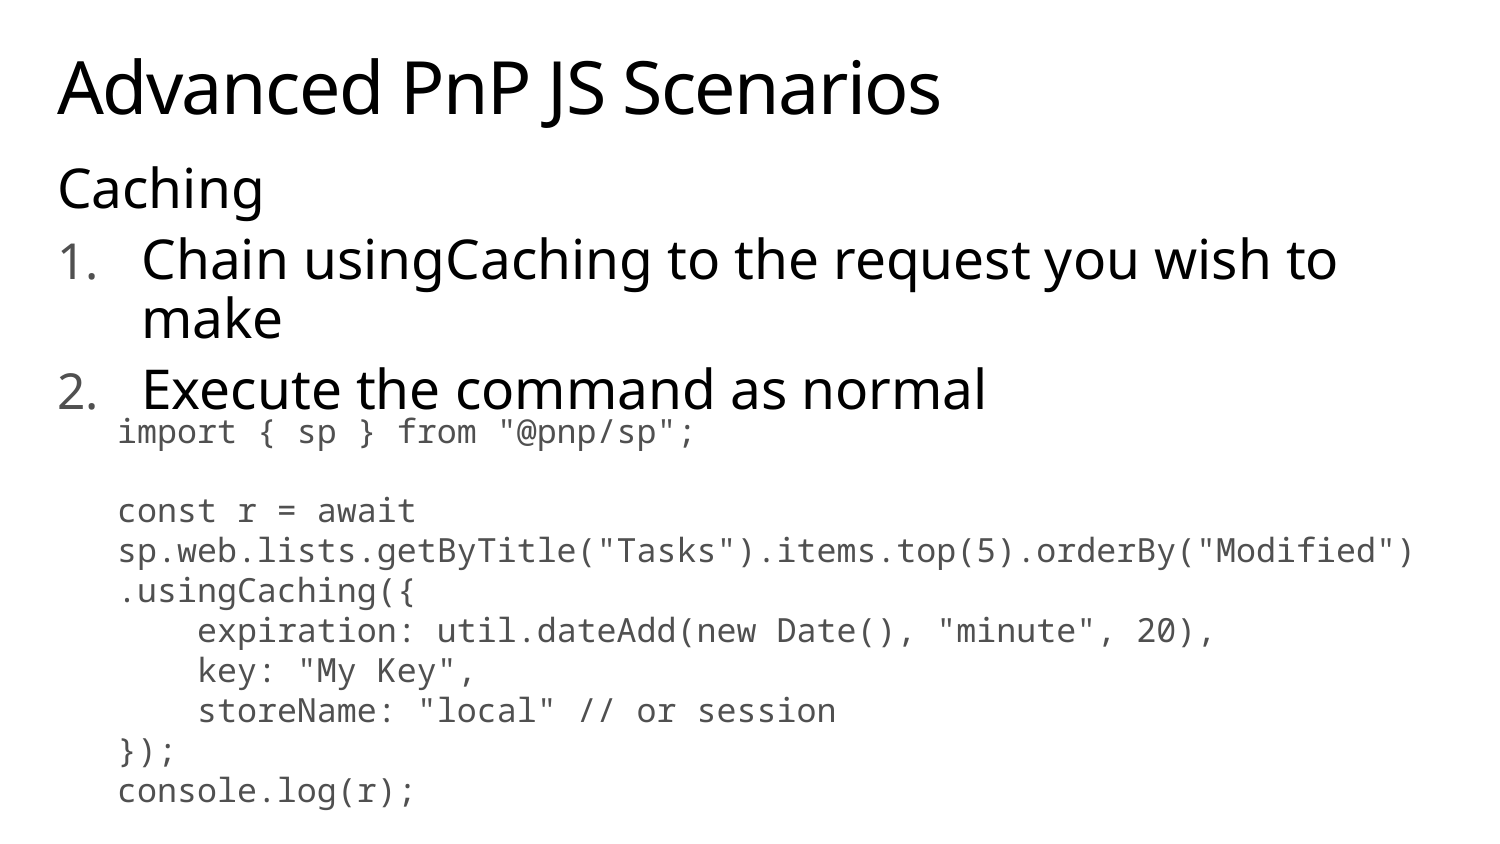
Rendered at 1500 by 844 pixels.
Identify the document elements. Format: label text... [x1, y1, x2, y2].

list Caching Chain usingCaching to the request you wish to make Execute the command as normal [33, 147, 1467, 401]
text_box import { sp } from "@pnp/sp"; const r = await sp.web.lists.getByTitle("Tasks").items.top(5).orderBy("Modified") .usingCaching({ expiration: util.dateAdd(new Date(), "minute", 20), key: "My Key", storeName: "local" // or session }); console.log(r); [87, 385, 1452, 833]
title Advanced PnP JS Scenarios [33, 35, 1468, 147]
